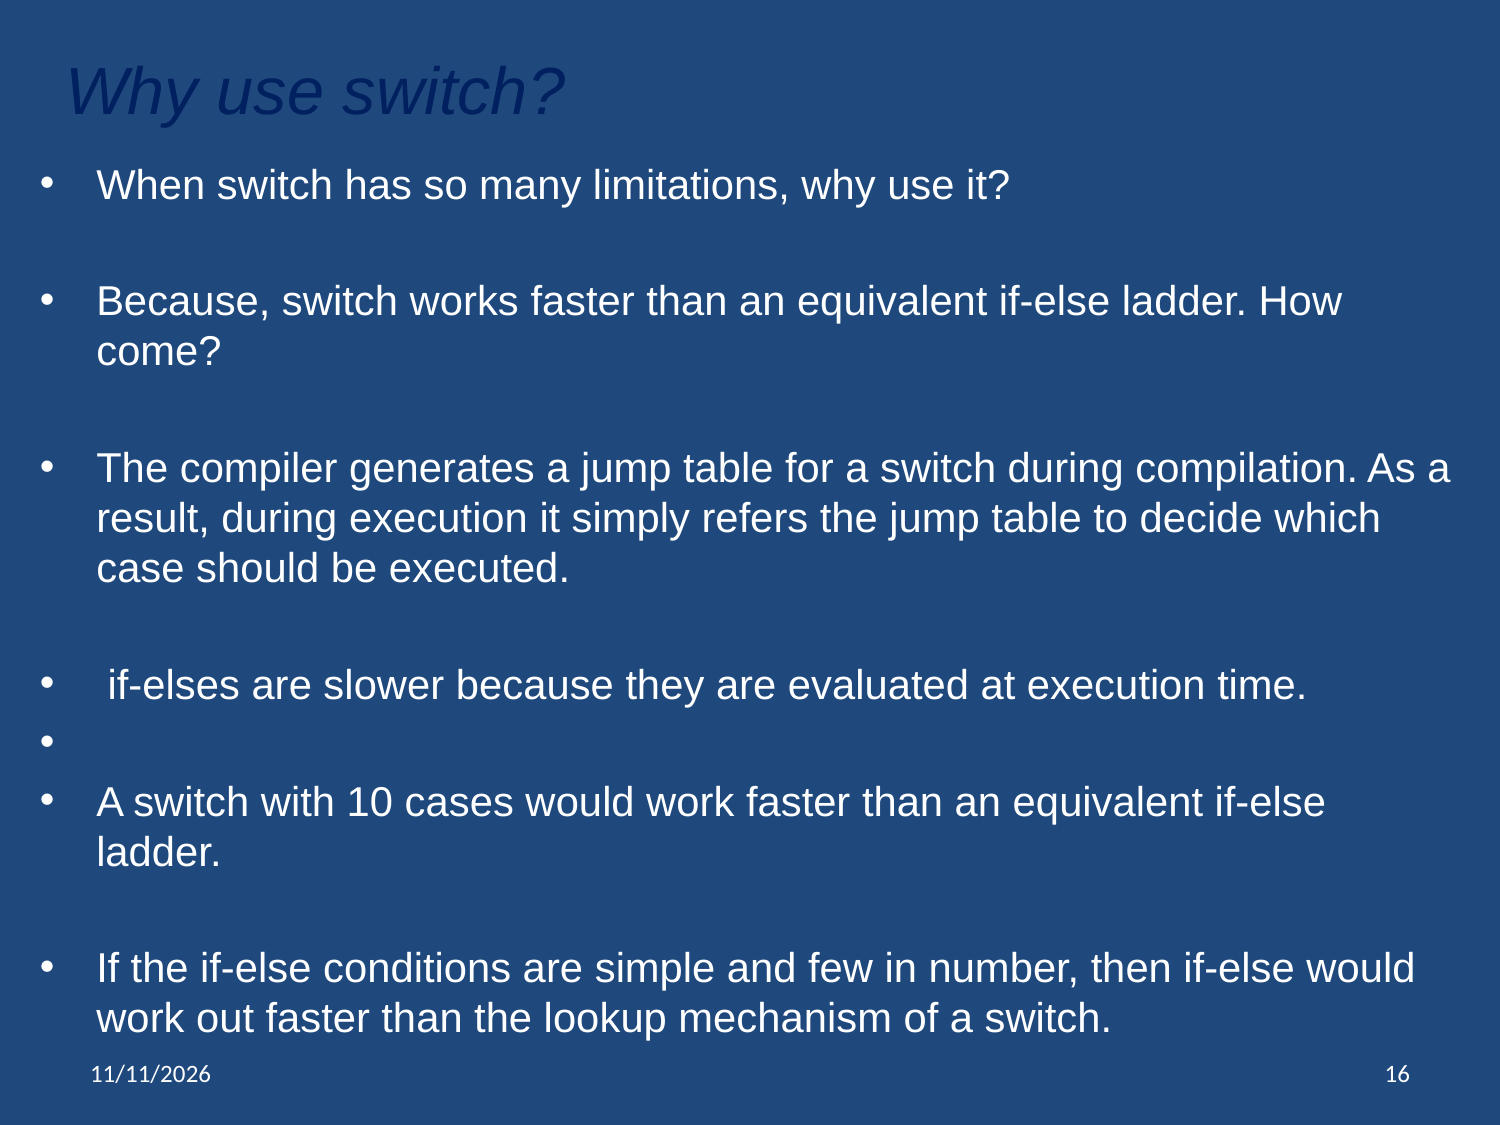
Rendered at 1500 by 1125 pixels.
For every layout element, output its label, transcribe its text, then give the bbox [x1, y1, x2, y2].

slide_number 16 [1074, 1042, 1425, 1103]
list When switch has so many limitations, why use it? Because, switch works faster than an equivalent if-else ladder. How come? The compiler generates a jump table for a switch during compilation. As a result, during execution it simply refers the jump table to decide which case should be executed. if-elses are slower because they are evaluated at execution time. A switch with 10 cases would work faster than an equivalent if-else ladder. If the if-else conditions are simple and few in number, then if-else would work out faster than the lookup mechanism of a switch. [24, 149, 1475, 1063]
title Why use switch? [50, 50, 1400, 125]
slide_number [75, 1042, 425, 1103]
